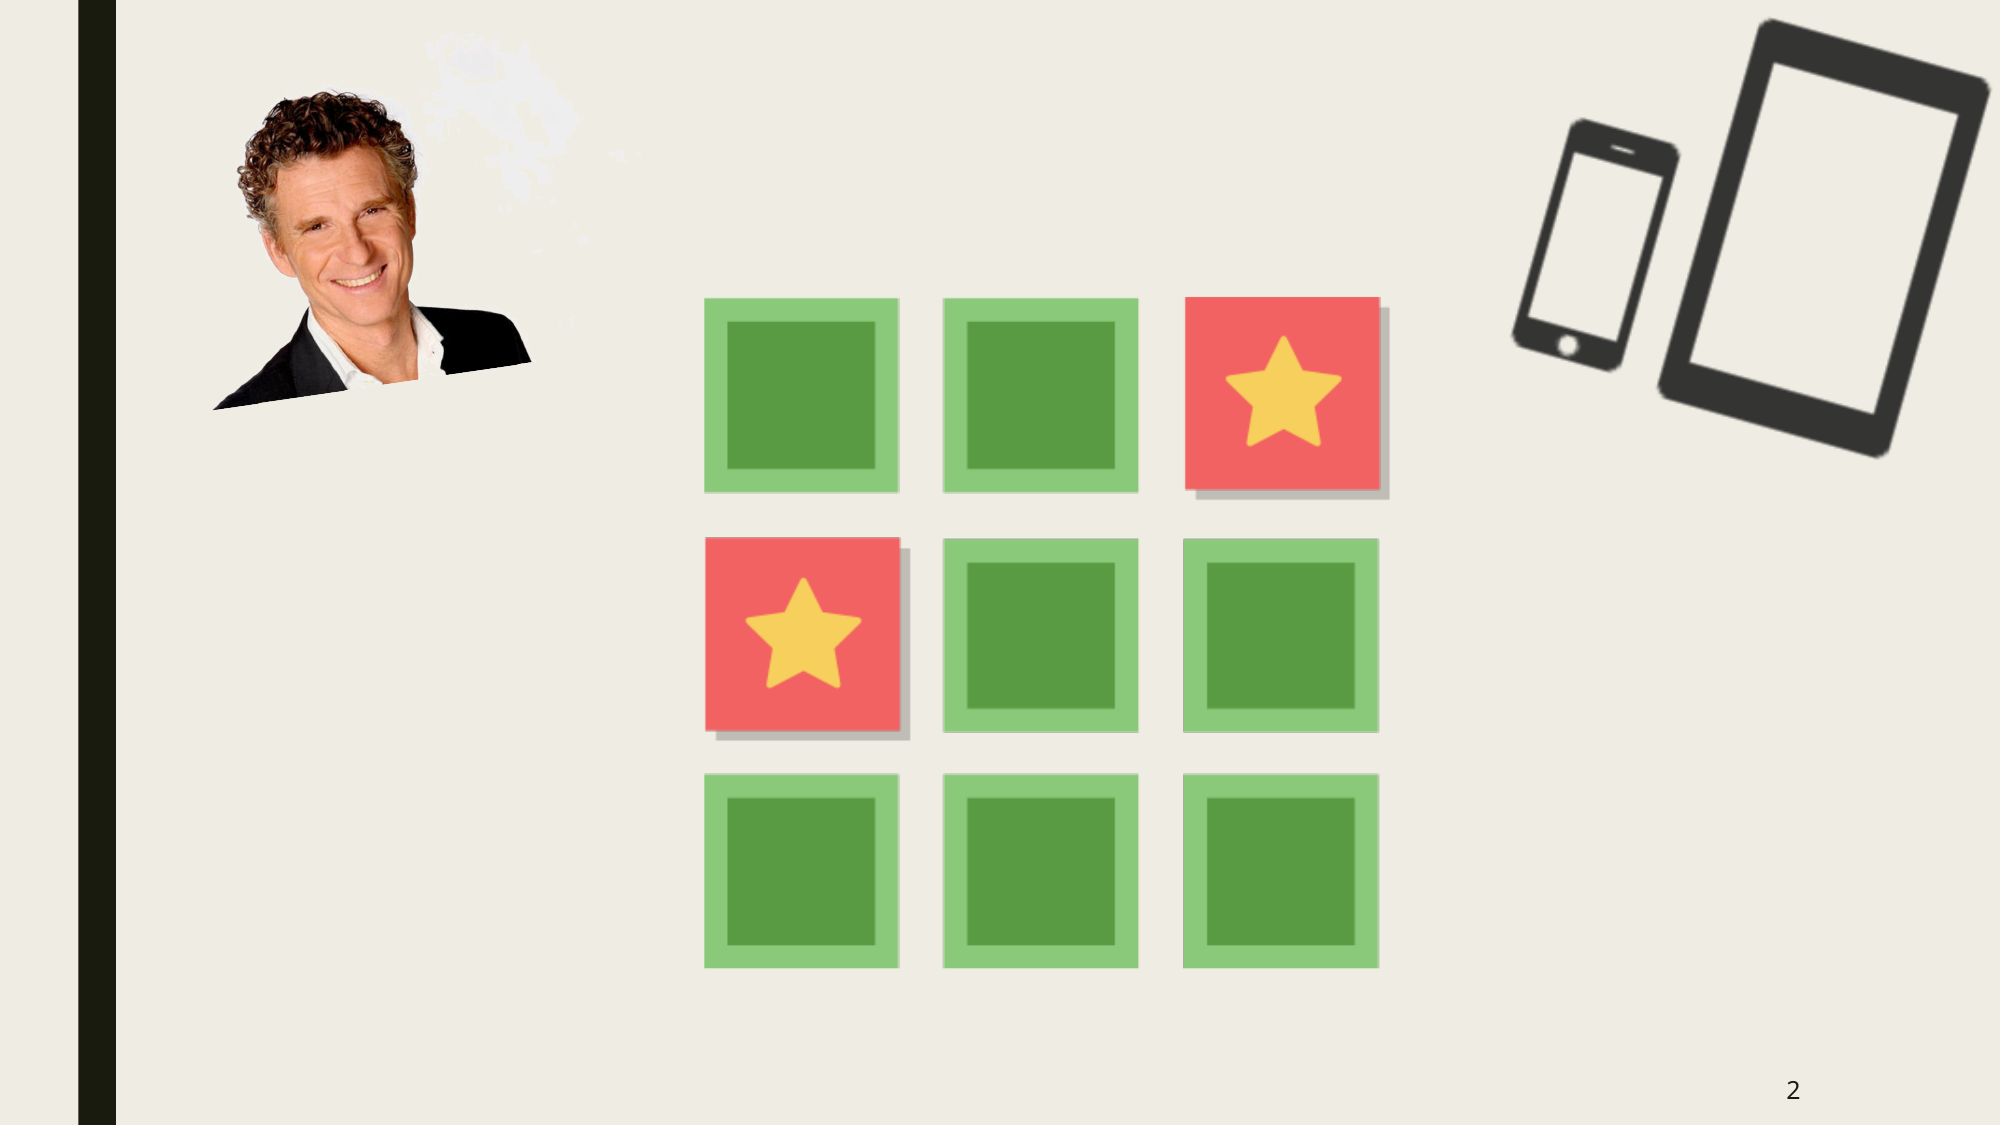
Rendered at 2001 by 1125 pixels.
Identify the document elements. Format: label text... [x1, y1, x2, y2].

picture [31, 0, 2001, 1008]
slide_number 2 [1553, 1058, 1816, 1125]
